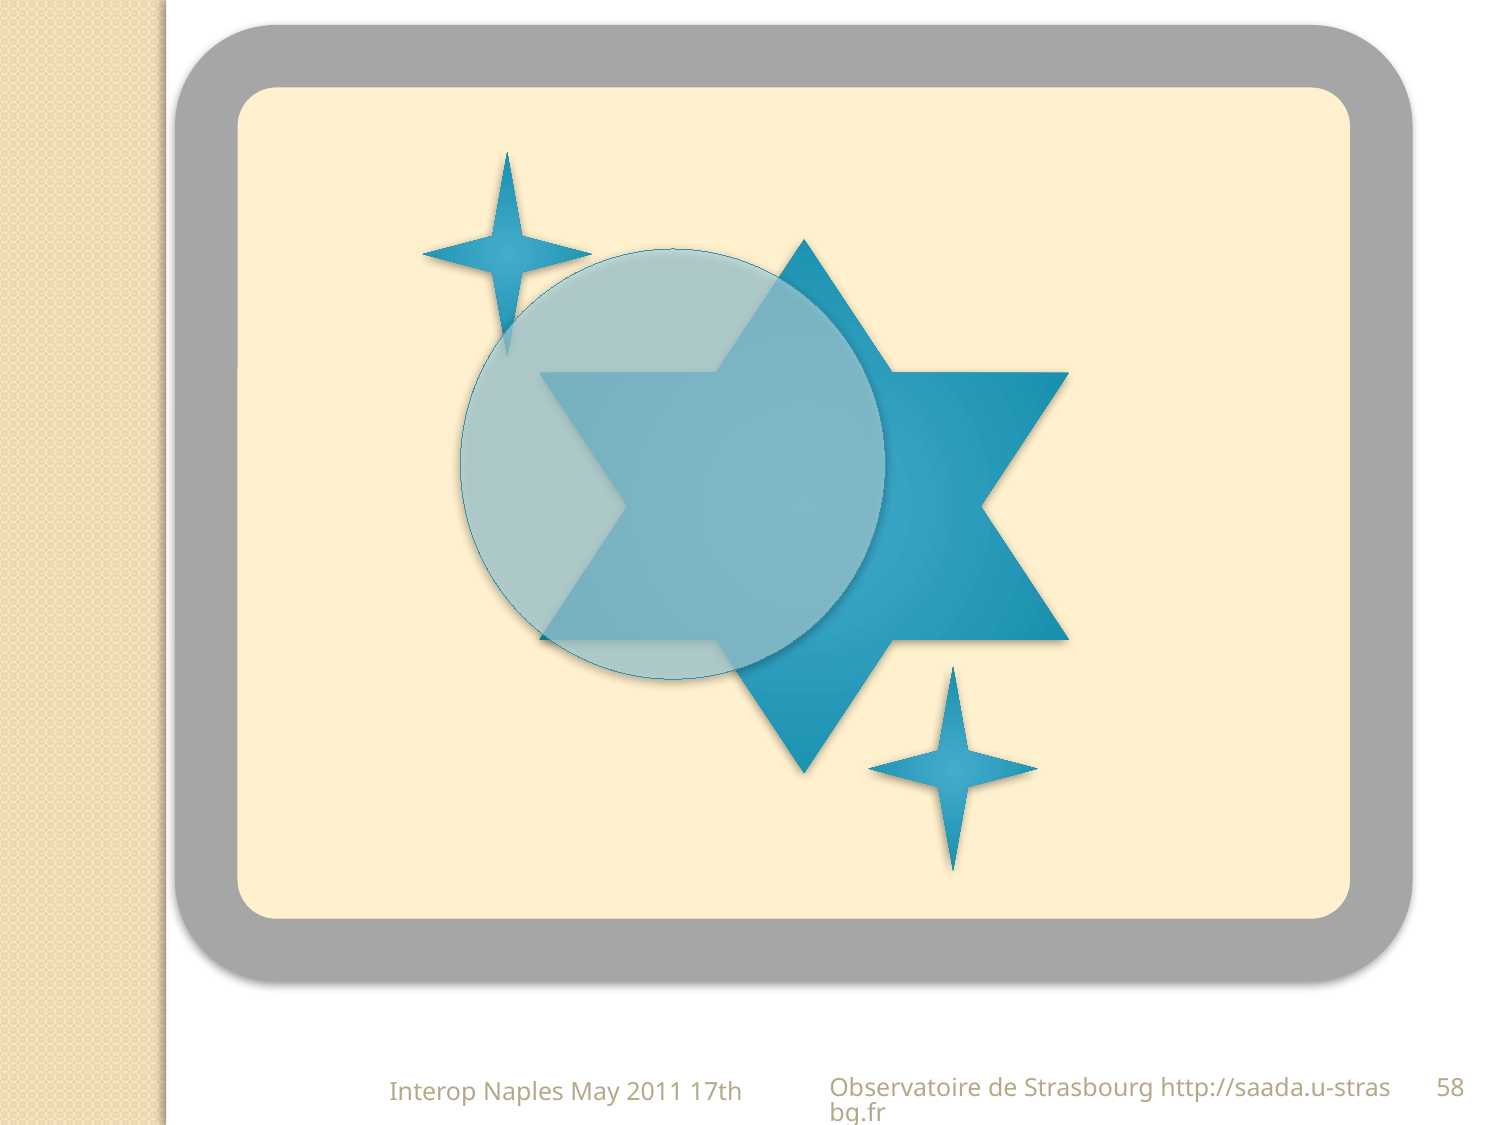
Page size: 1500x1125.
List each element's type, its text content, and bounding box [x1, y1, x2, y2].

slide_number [338, 1034, 765, 1113]
slide_number 58 [1413, 1034, 1488, 1113]
text_box [205, 55, 1383, 951]
footer Observatoire de Strasbourg http://saada.u-strasbg.fr [814, 1034, 1413, 1113]
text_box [422, 151, 1069, 872]
